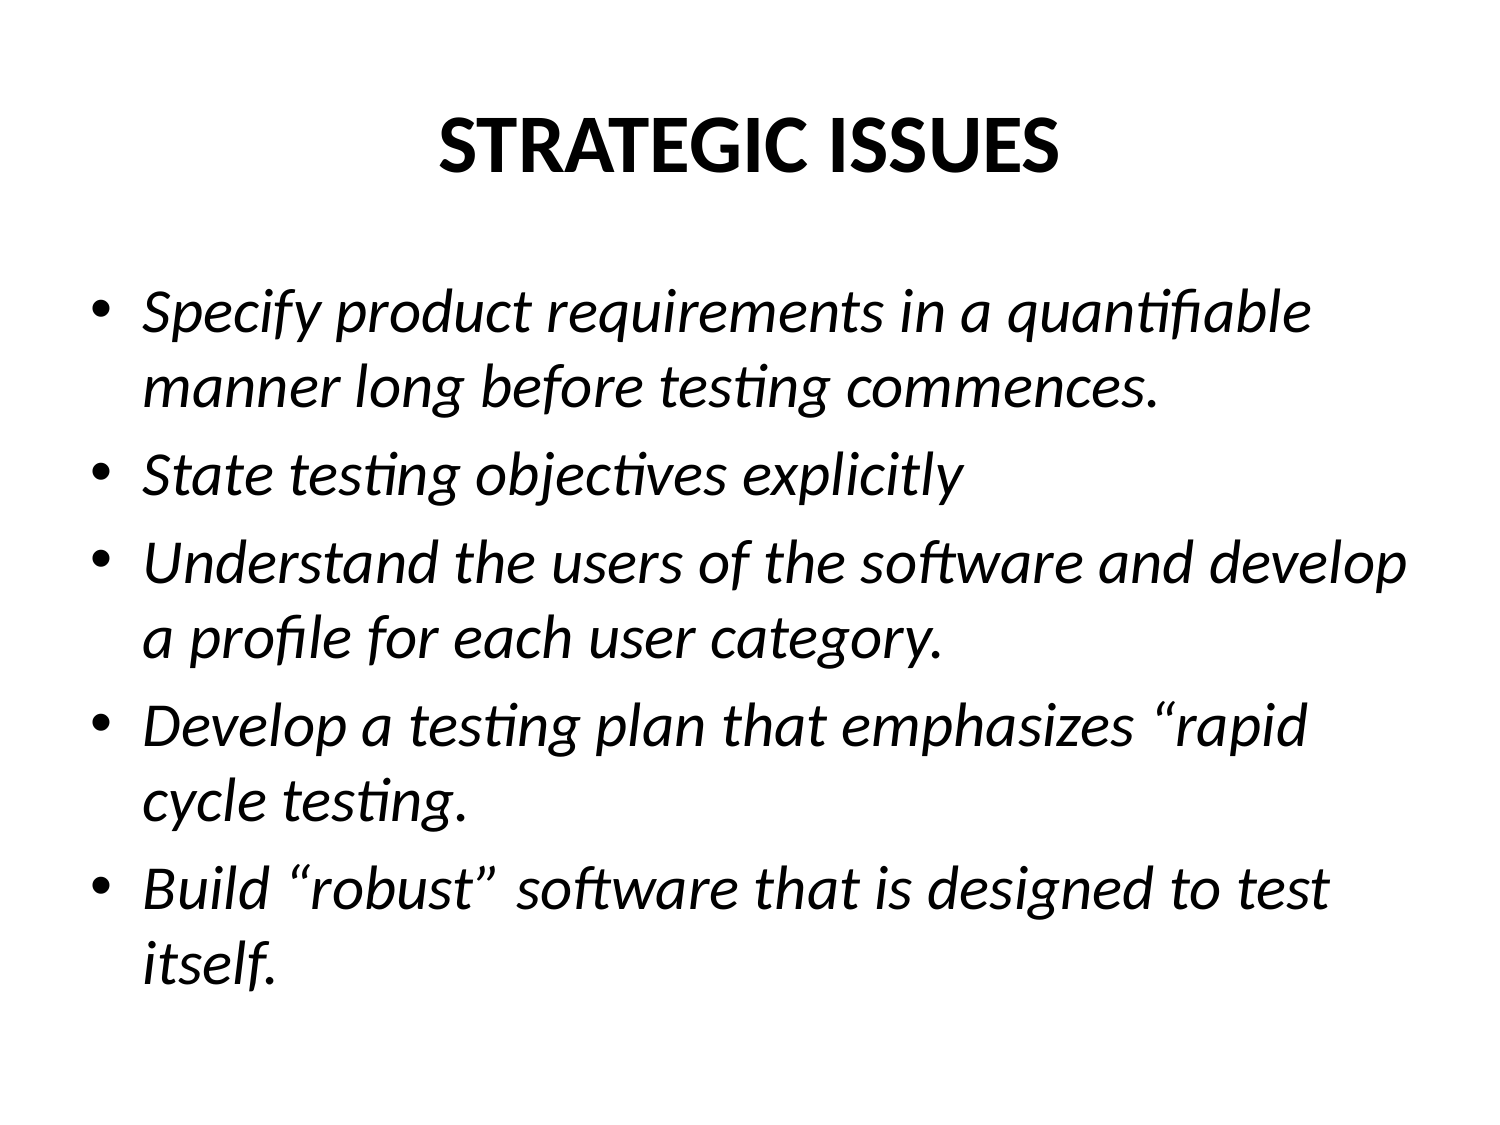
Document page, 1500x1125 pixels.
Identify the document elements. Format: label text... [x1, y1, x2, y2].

title STRATEGIC ISSUES [75, 45, 1425, 233]
list Specify product requirements in a quantifiable manner long before testing commences. State testing objectives explicitly Understand the users of the software and develop a profile for each user category. Develop a testing plan that emphasizes “rapid cycle testing. Build “robust” software that is designed to test itself. [75, 262, 1425, 1005]
